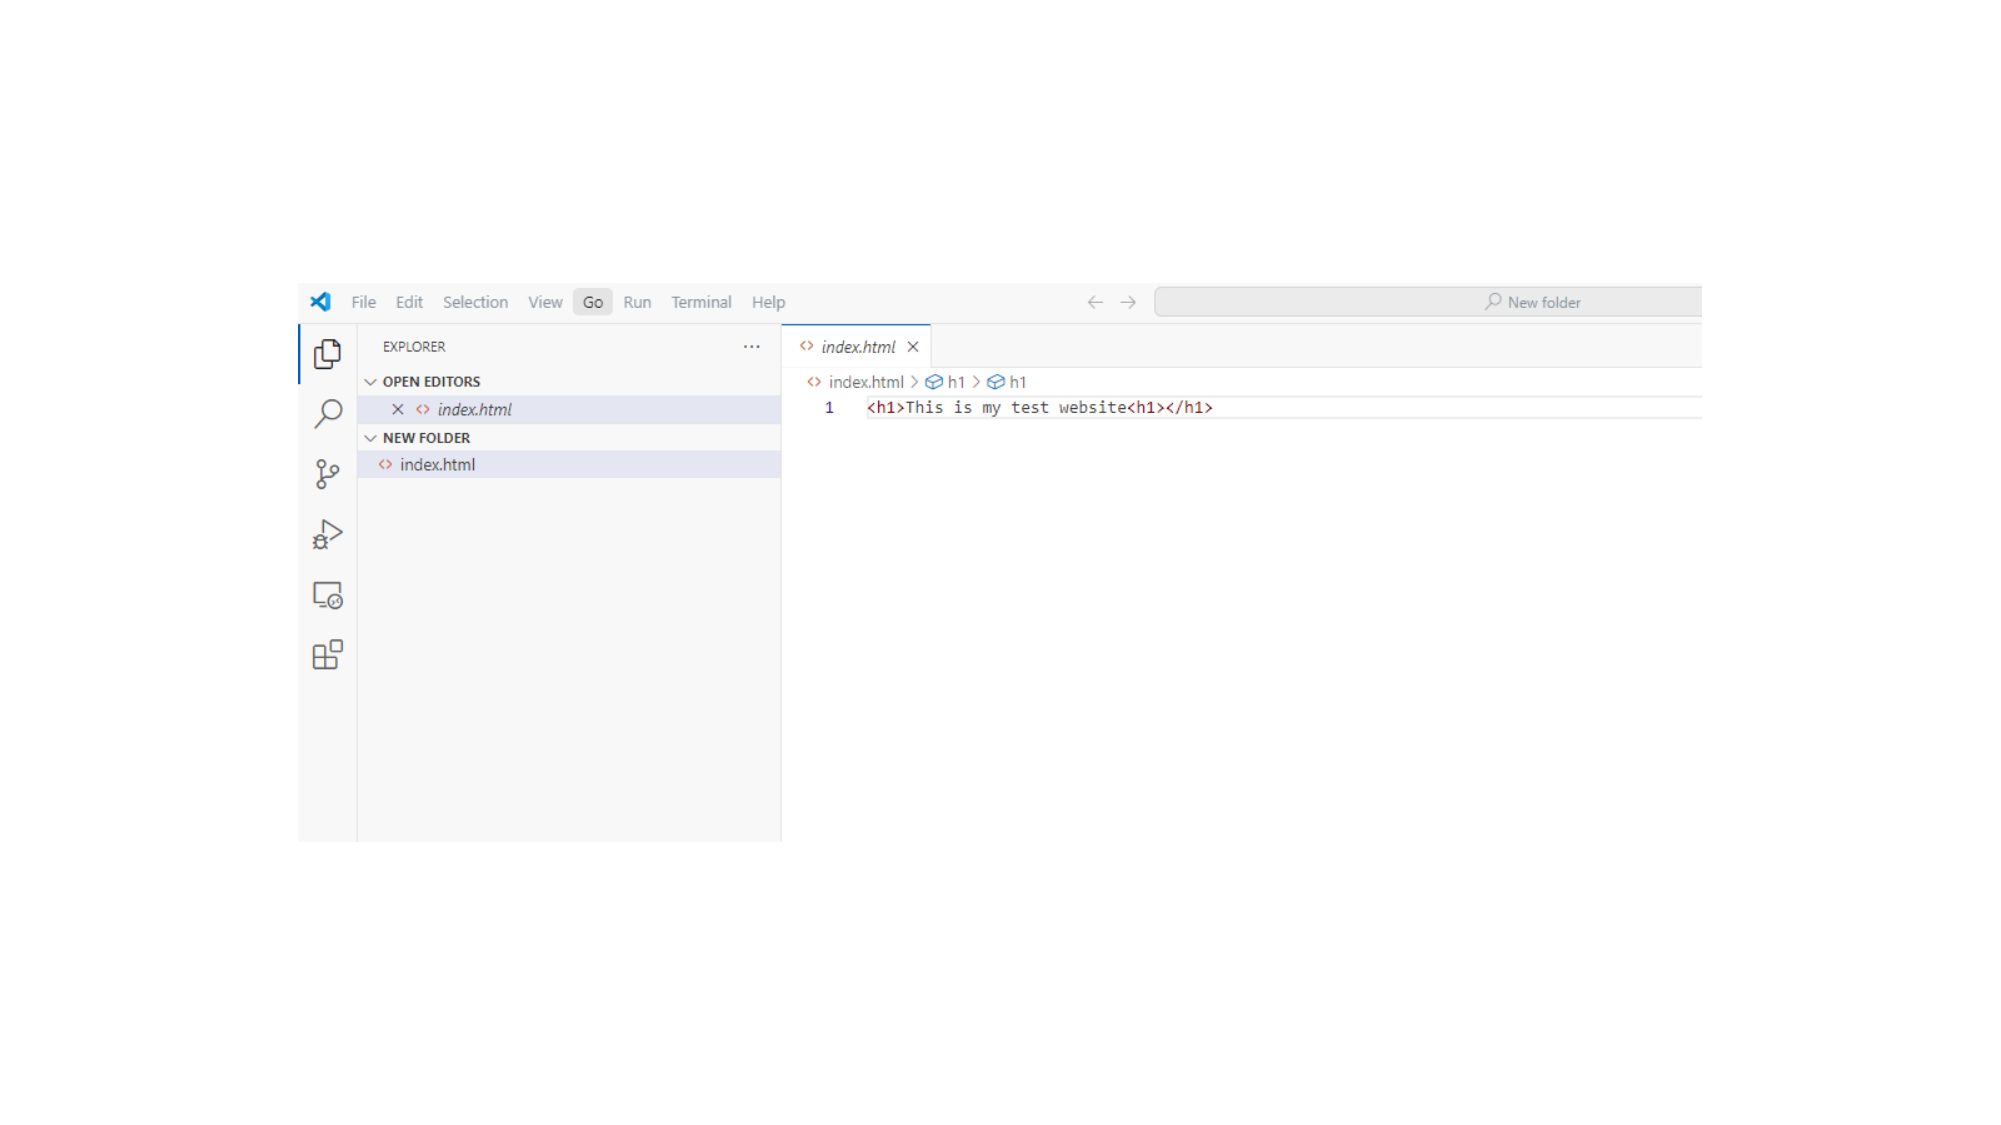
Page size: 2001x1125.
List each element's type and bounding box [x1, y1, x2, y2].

picture [297, 282, 1703, 843]
